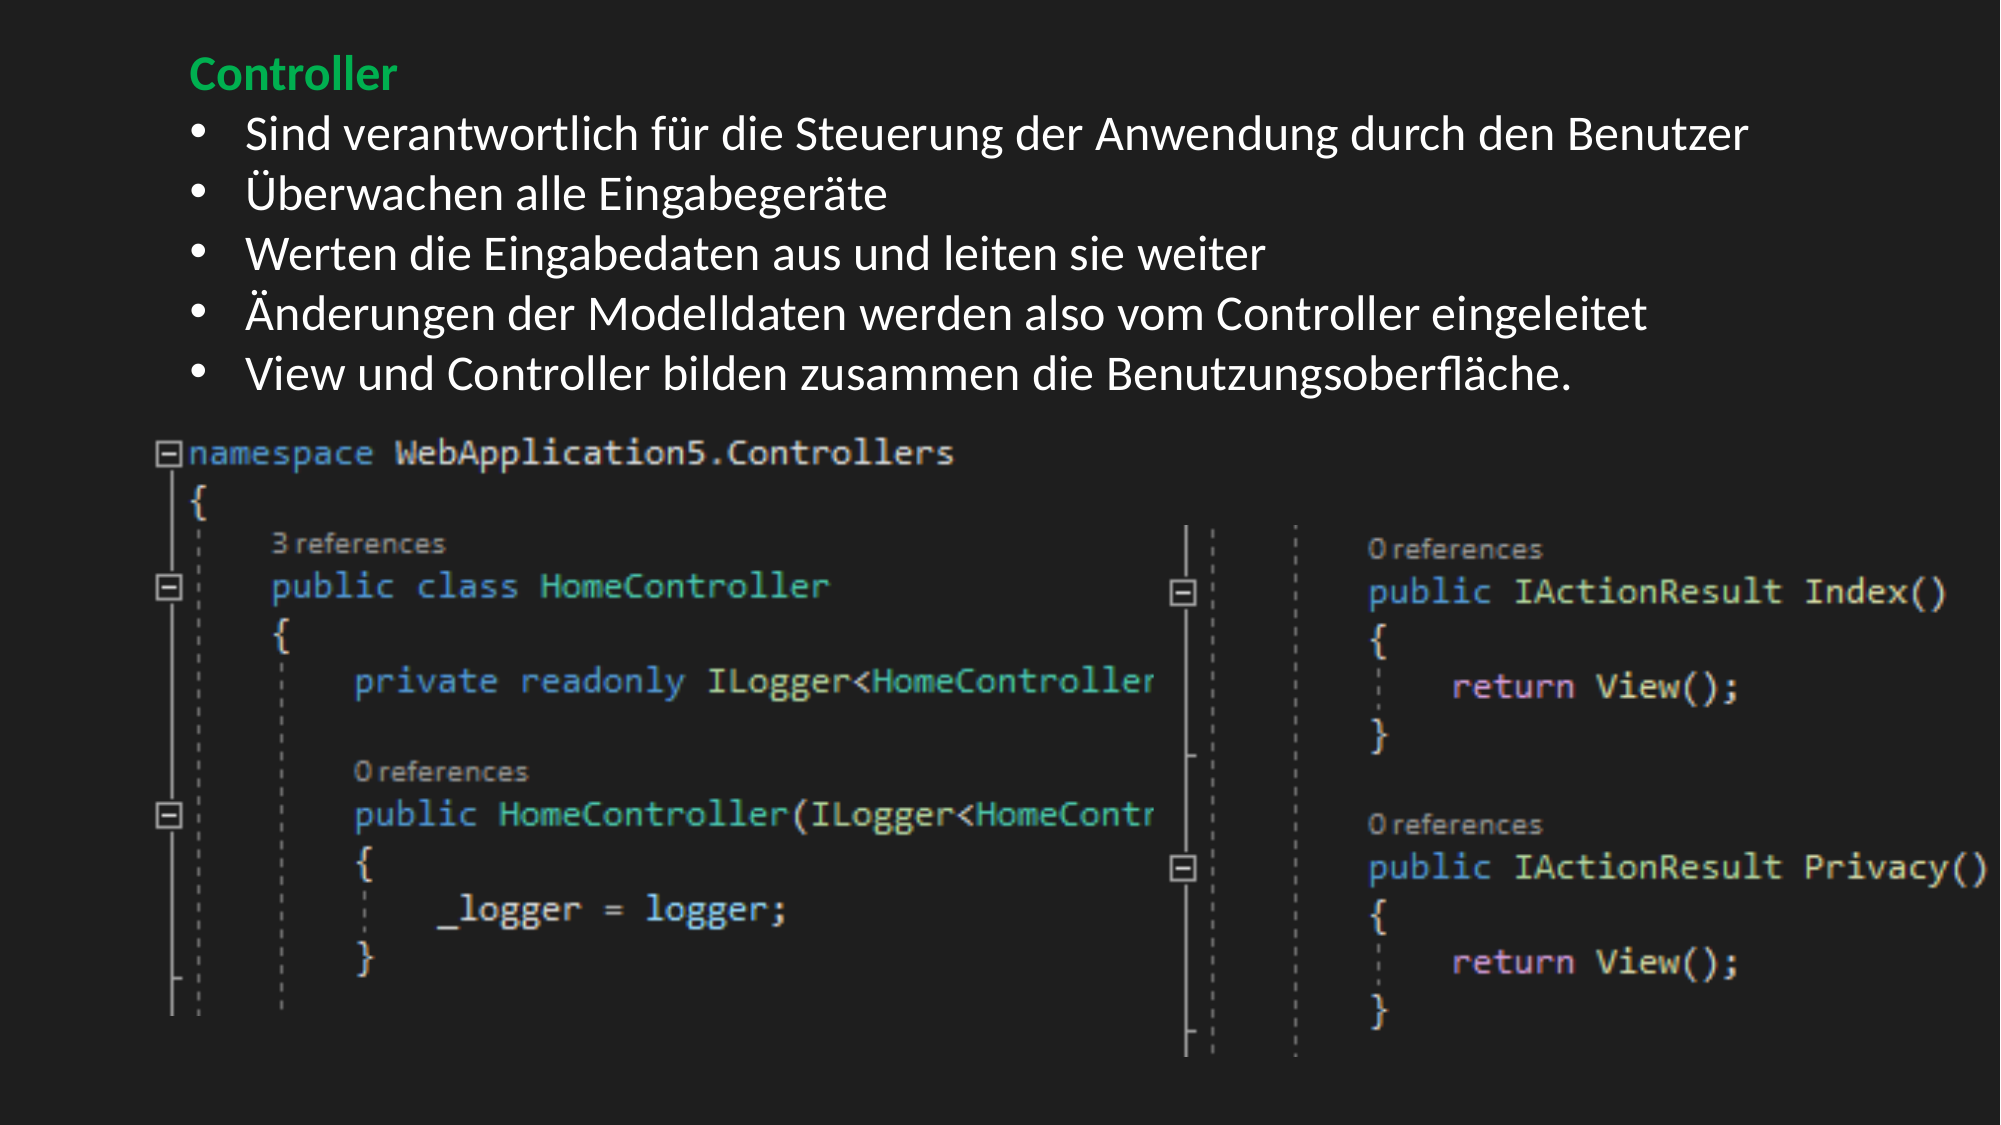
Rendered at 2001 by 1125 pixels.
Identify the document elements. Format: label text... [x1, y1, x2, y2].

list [1153, 524, 1999, 1057]
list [139, 411, 1483, 1016]
text_box Controller Sind verantwortlich für die Steuerung der Anwendung durch den Benutzer Überwachen alle Eingabegeräte Werten die Eingabedaten aus und leiten sie weiter Änderungen der Modelldaten werden also vom Controller eingeleitet View und Controller bilden zusammen die Benutzungsoberfläche. [174, 33, 1827, 409]
